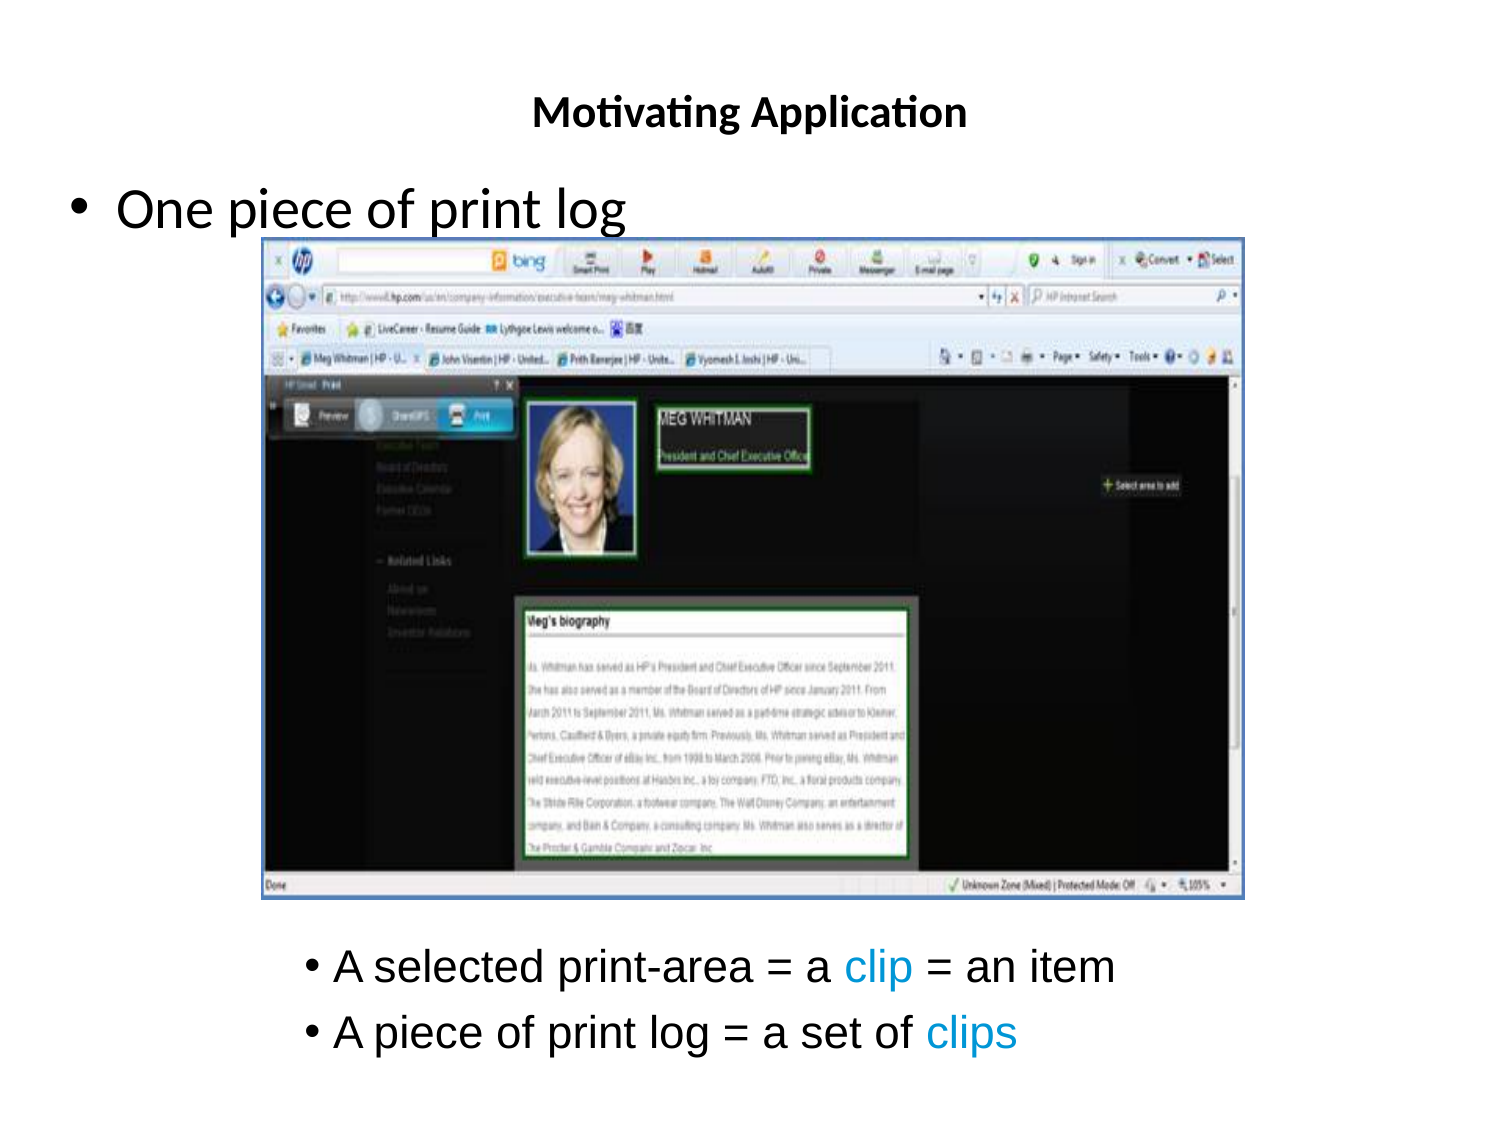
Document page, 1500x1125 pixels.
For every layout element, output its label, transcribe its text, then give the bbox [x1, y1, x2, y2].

title Motivating Application [54, 74, 1446, 145]
list One piece of print log [54, 163, 790, 922]
text_box A selected print-area = a clip = an item A piece of print log = a set of clips [289, 918, 1246, 1082]
picture [260, 236, 1245, 901]
